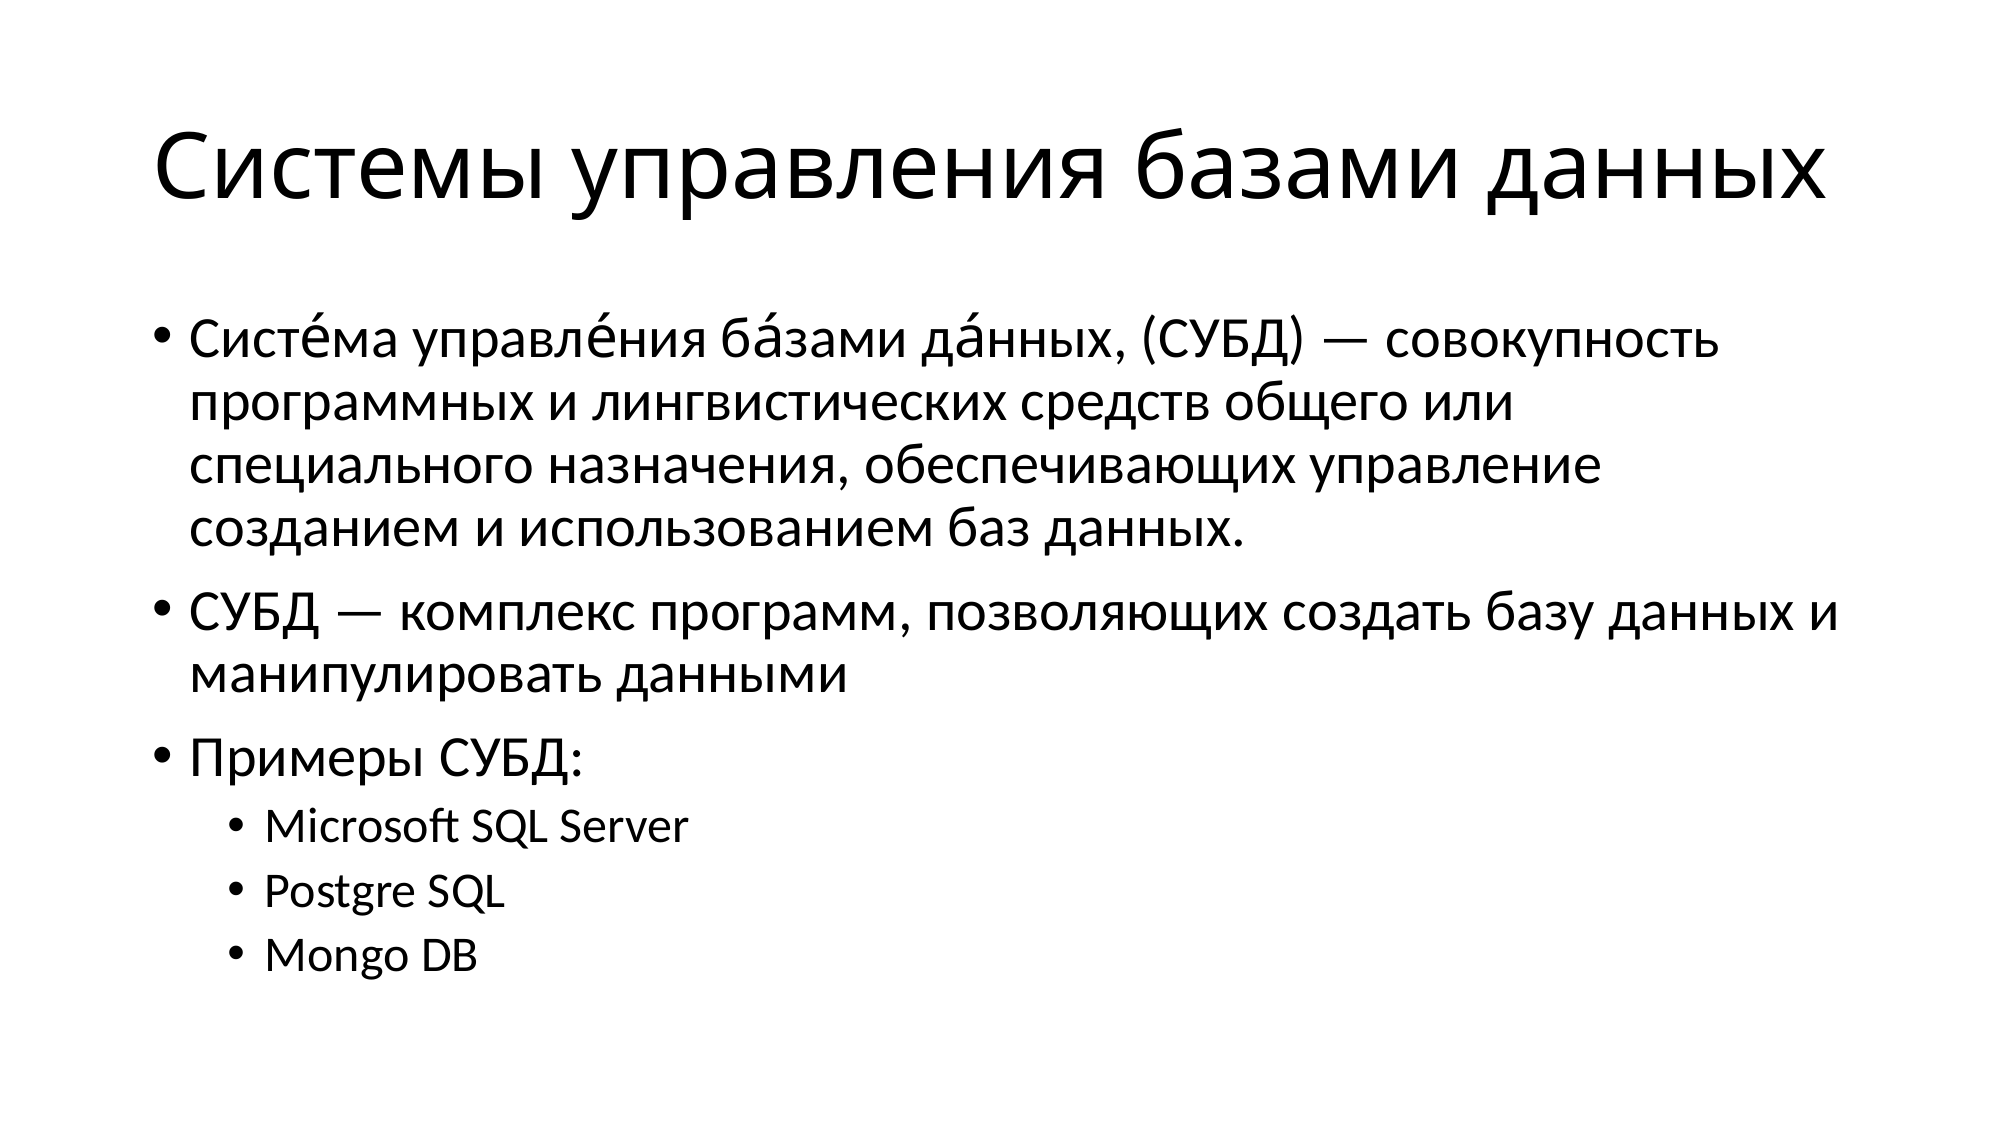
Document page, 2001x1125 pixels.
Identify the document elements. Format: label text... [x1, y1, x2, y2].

title Системы управления базами данных [137, 59, 1863, 278]
list Систе́ма управле́ния ба́зами да́нных, (СУБД) — совокупность программных и лингвистических средств общего или специального назначения, обеспечивающих управление созданием и использованием баз данных. СУБД — комплекс программ, позволяющих создать базу данных и манипулировать данными Примеры СУБД: Microsoft SQL Server Postgre SQL Mongo DB [137, 299, 1863, 1014]
